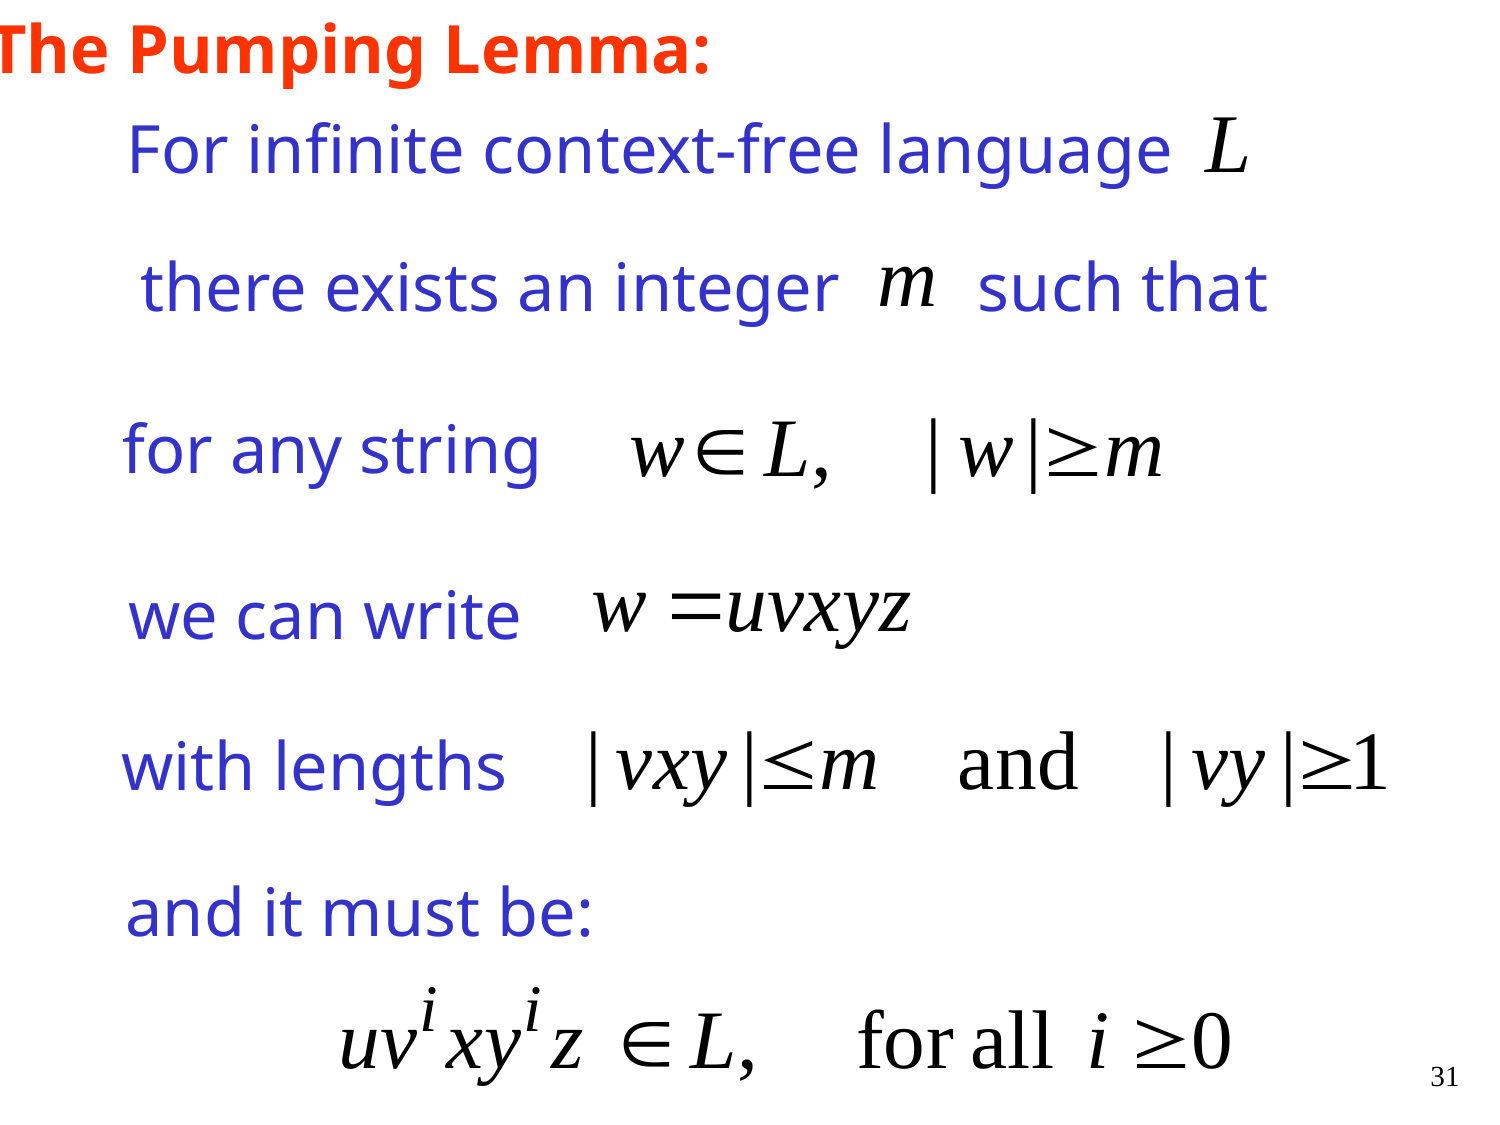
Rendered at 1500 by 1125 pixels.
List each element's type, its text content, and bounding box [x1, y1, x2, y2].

text_box for any string [107, 399, 593, 495]
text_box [1199, 112, 1255, 178]
text_box and it must be: [110, 862, 610, 958]
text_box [338, 974, 1235, 1094]
text_box The Pumping Lemma: [0, 0, 727, 95]
text_box we can write [113, 565, 538, 661]
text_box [874, 262, 940, 313]
text_box there exists an integer such that [125, 237, 1302, 333]
text_box For infinite context-free language [112, 99, 1207, 195]
text_box with lengths [106, 716, 523, 812]
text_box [587, 724, 1386, 815]
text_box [587, 587, 915, 655]
slide_number 31 [1236, 1050, 1475, 1100]
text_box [624, 412, 1167, 500]
